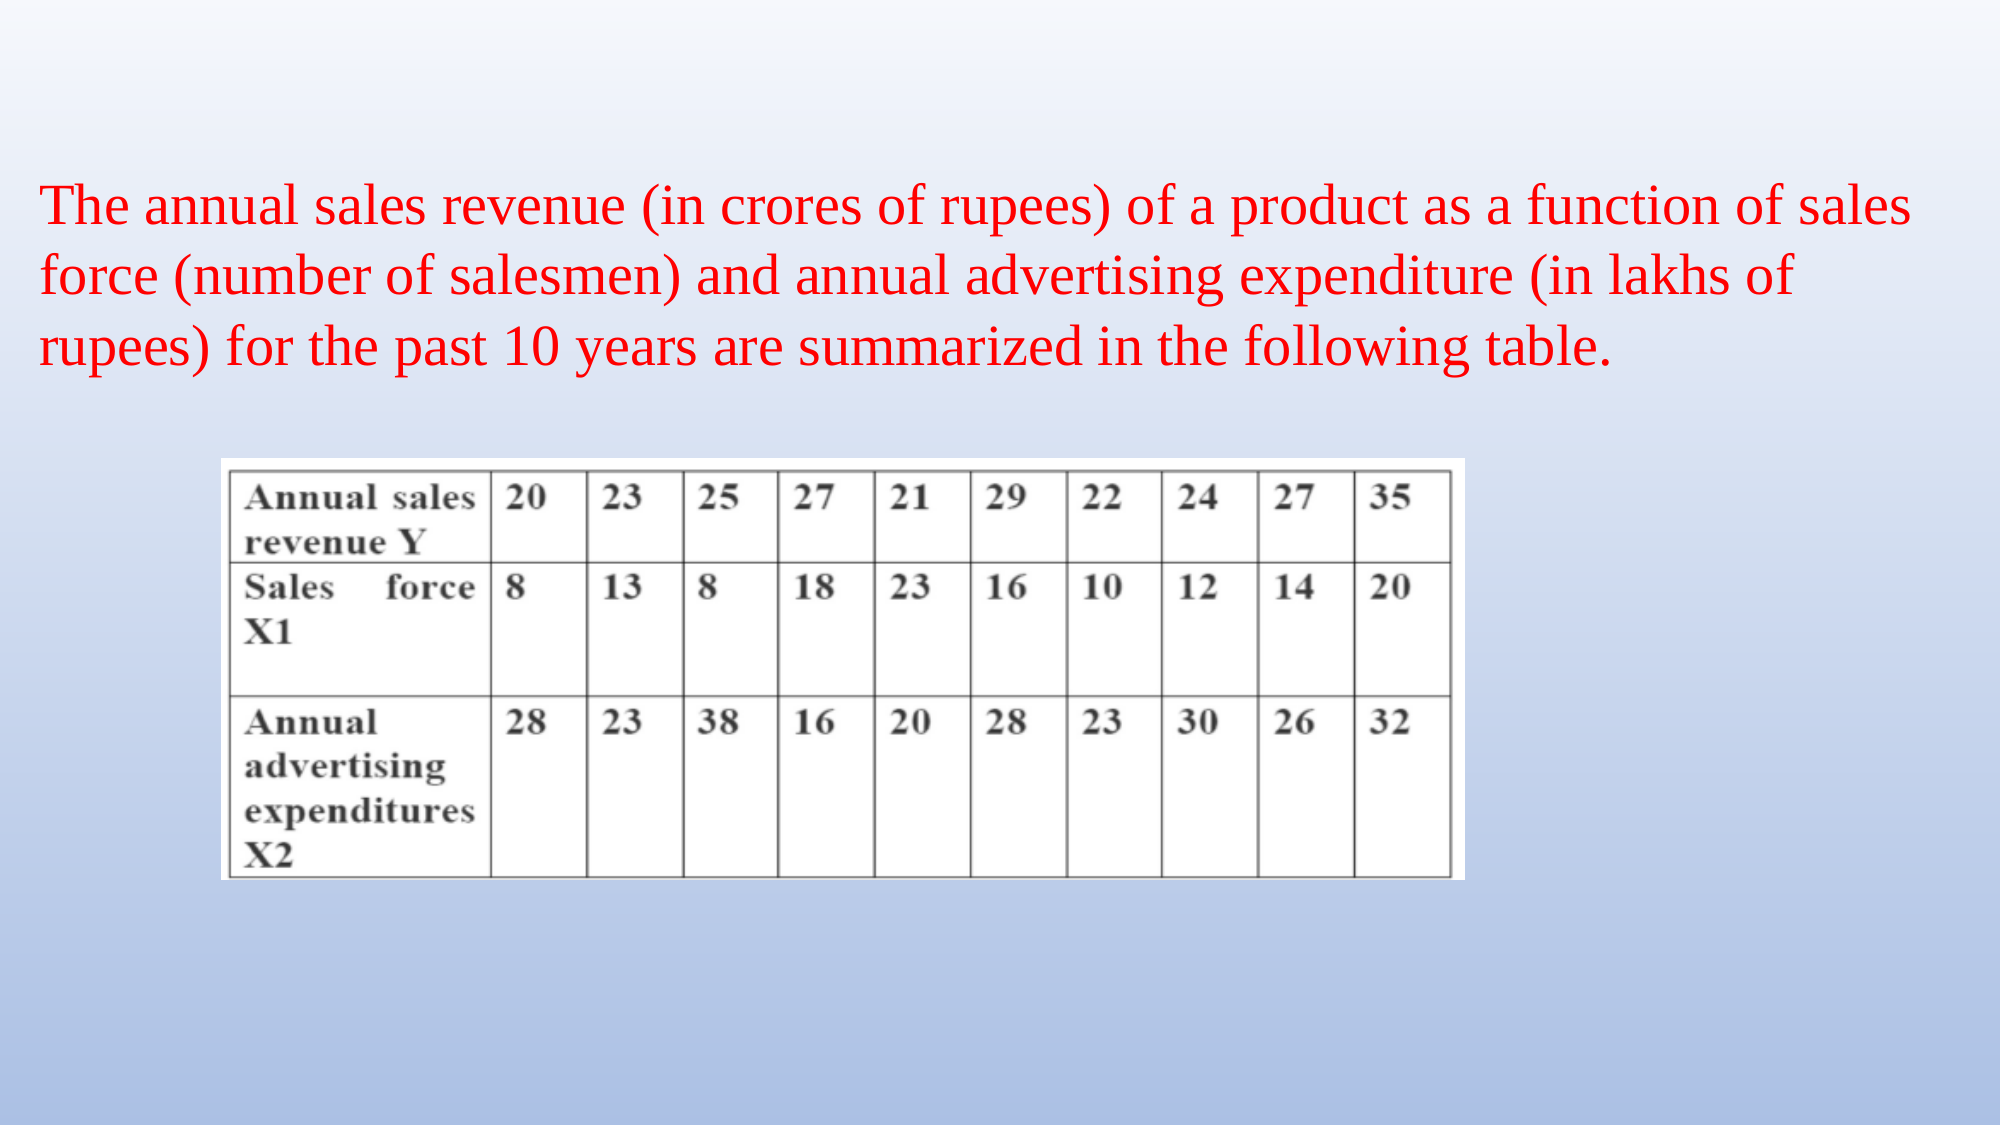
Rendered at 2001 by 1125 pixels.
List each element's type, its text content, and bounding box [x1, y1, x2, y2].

picture [221, 458, 1465, 880]
text_box The annual sales revenue (in crores of rupees) of a product as a function of sales force (number of salesmen) and annual advertising expenditure (in lakhs of rupees) for the past 10 years are summarized in the following table. [24, 19, 1975, 454]
